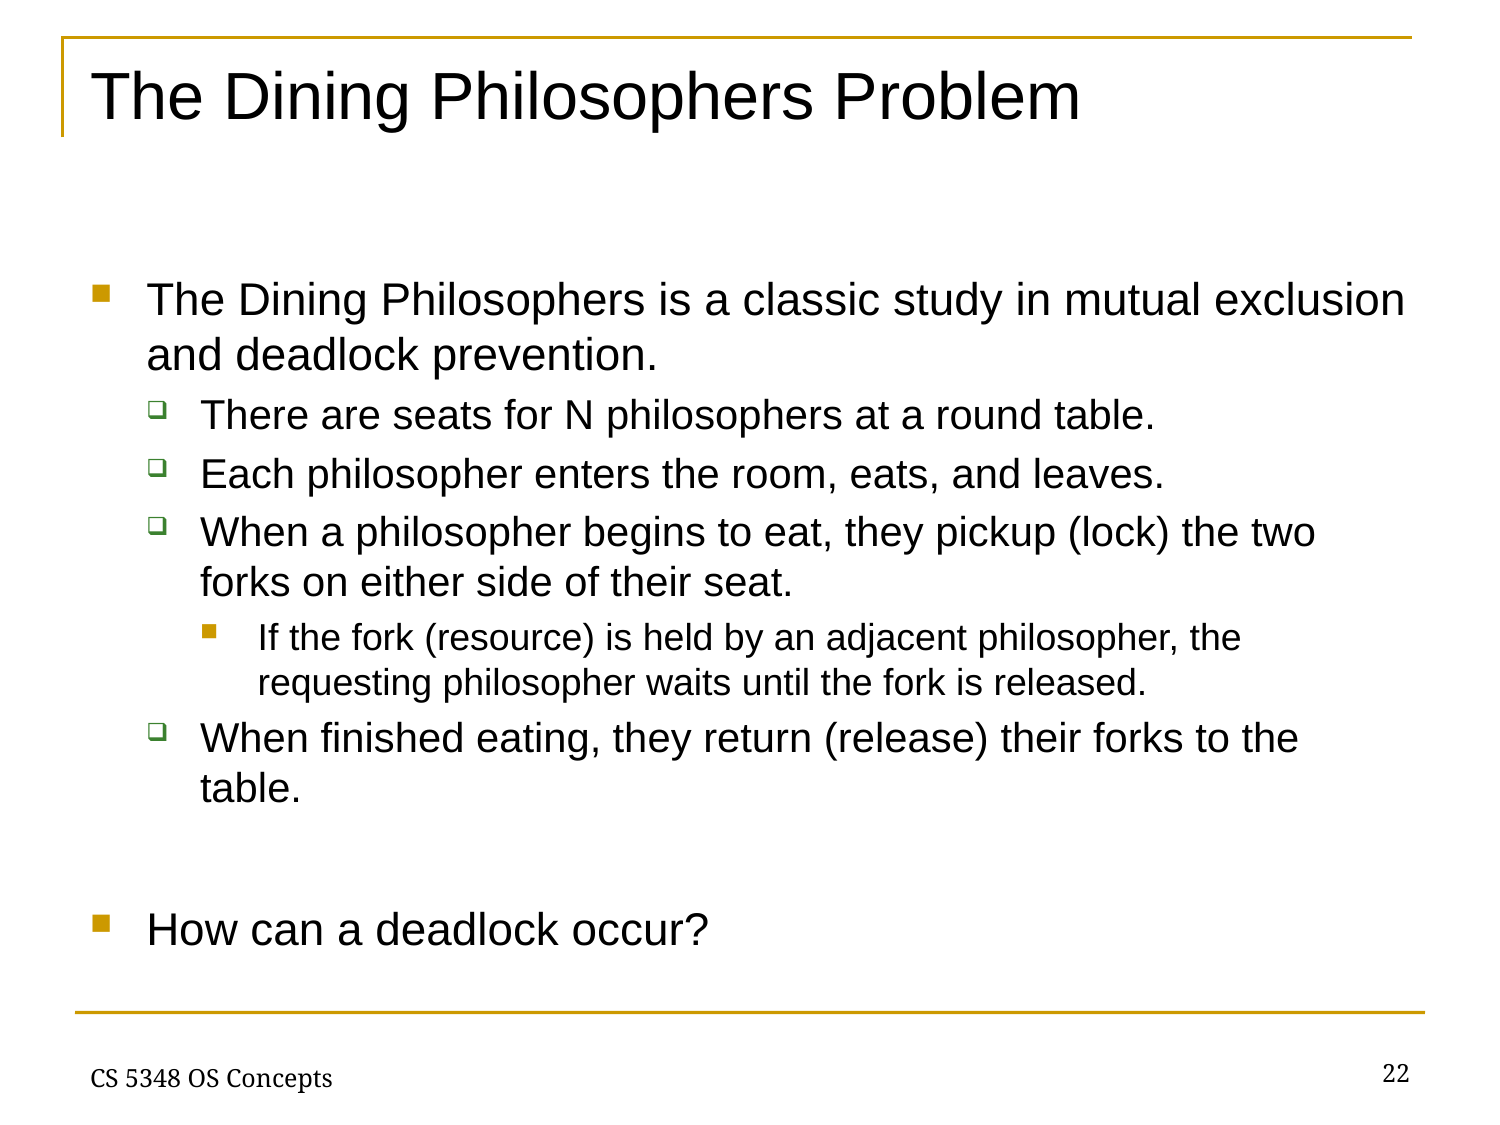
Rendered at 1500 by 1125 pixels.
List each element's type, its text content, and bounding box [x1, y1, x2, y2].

title The Dining Philosophers Problem [75, 45, 1425, 233]
list The Dining Philosophers is a classic study in mutual exclusion and deadlock prevention. There are seats for N philosophers at a round table. Each philosopher enters the room, eats, and leaves. When a philosopher begins to eat, they pickup (lock) the two forks on either side of their seat. If the fork (resource) is held by an adjacent philosopher, the requesting philosopher waits until the fork is released. When finished eating, they return (release) their forks to the table. How can a deadlock occur? [75, 262, 1425, 1006]
slide_number 22 [1074, 1024, 1425, 1100]
slide_number CS 5348 OS Concepts [75, 1025, 475, 1100]
